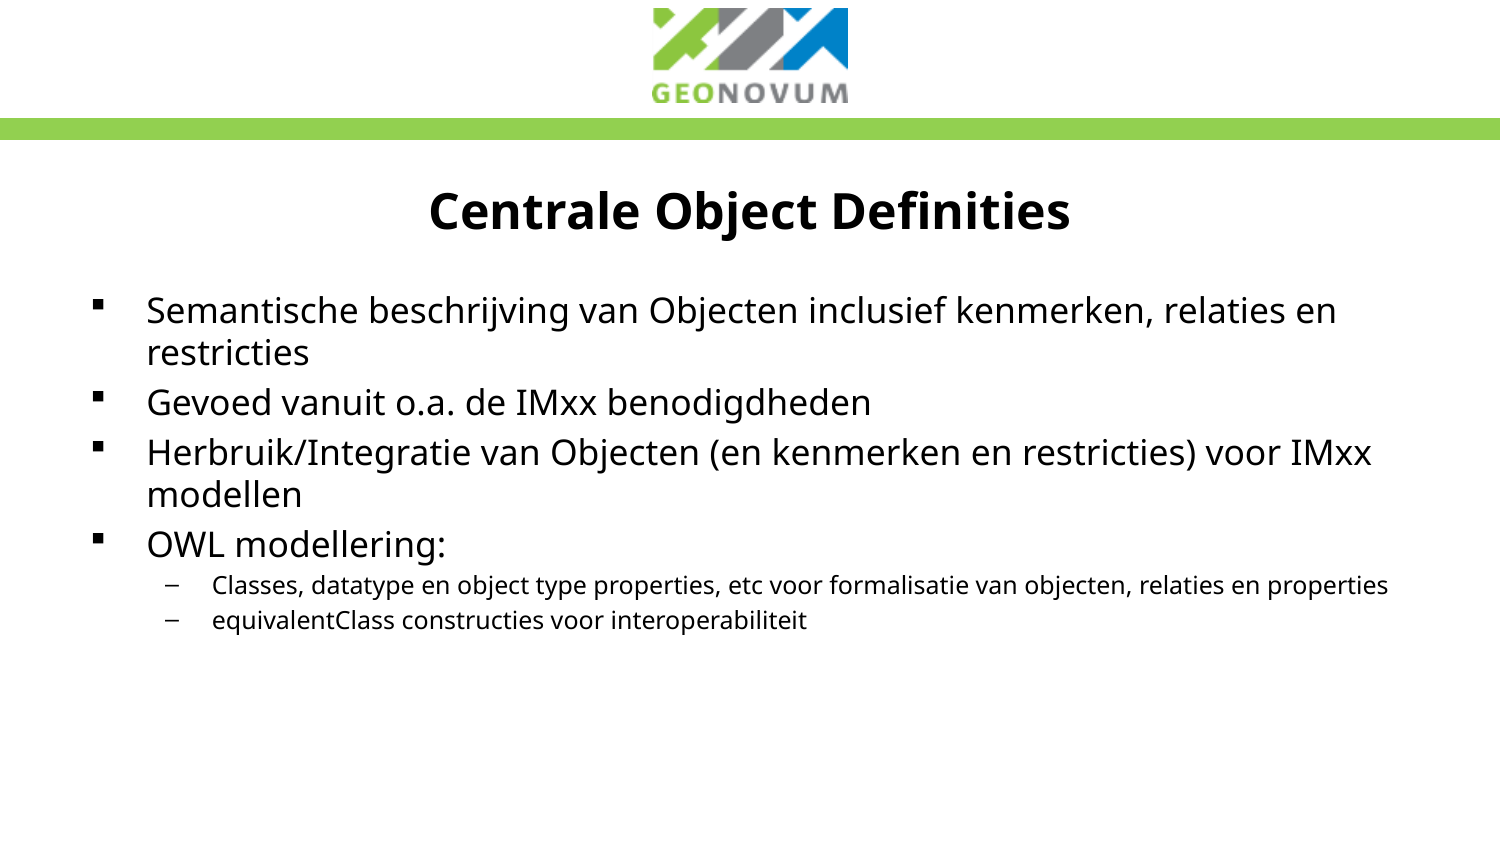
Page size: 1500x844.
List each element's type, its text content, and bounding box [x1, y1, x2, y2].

picture [652, 8, 848, 103]
title Centrale Object Definities [75, 139, 1425, 280]
list Semantische beschrijving van Objecten inclusief kenmerken, relaties en restricties Gevoed vanuit o.a. de IMxx benodigdheden Herbruik/Integratie van Objecten (en kenmerken en restricties) voor IMxx modellen OWL modellering: Classes, datatype en object type properties, etc voor formalisatie van objecten, relaties en properties equivalentClass constructies voor interoperabiliteit [75, 280, 1425, 830]
